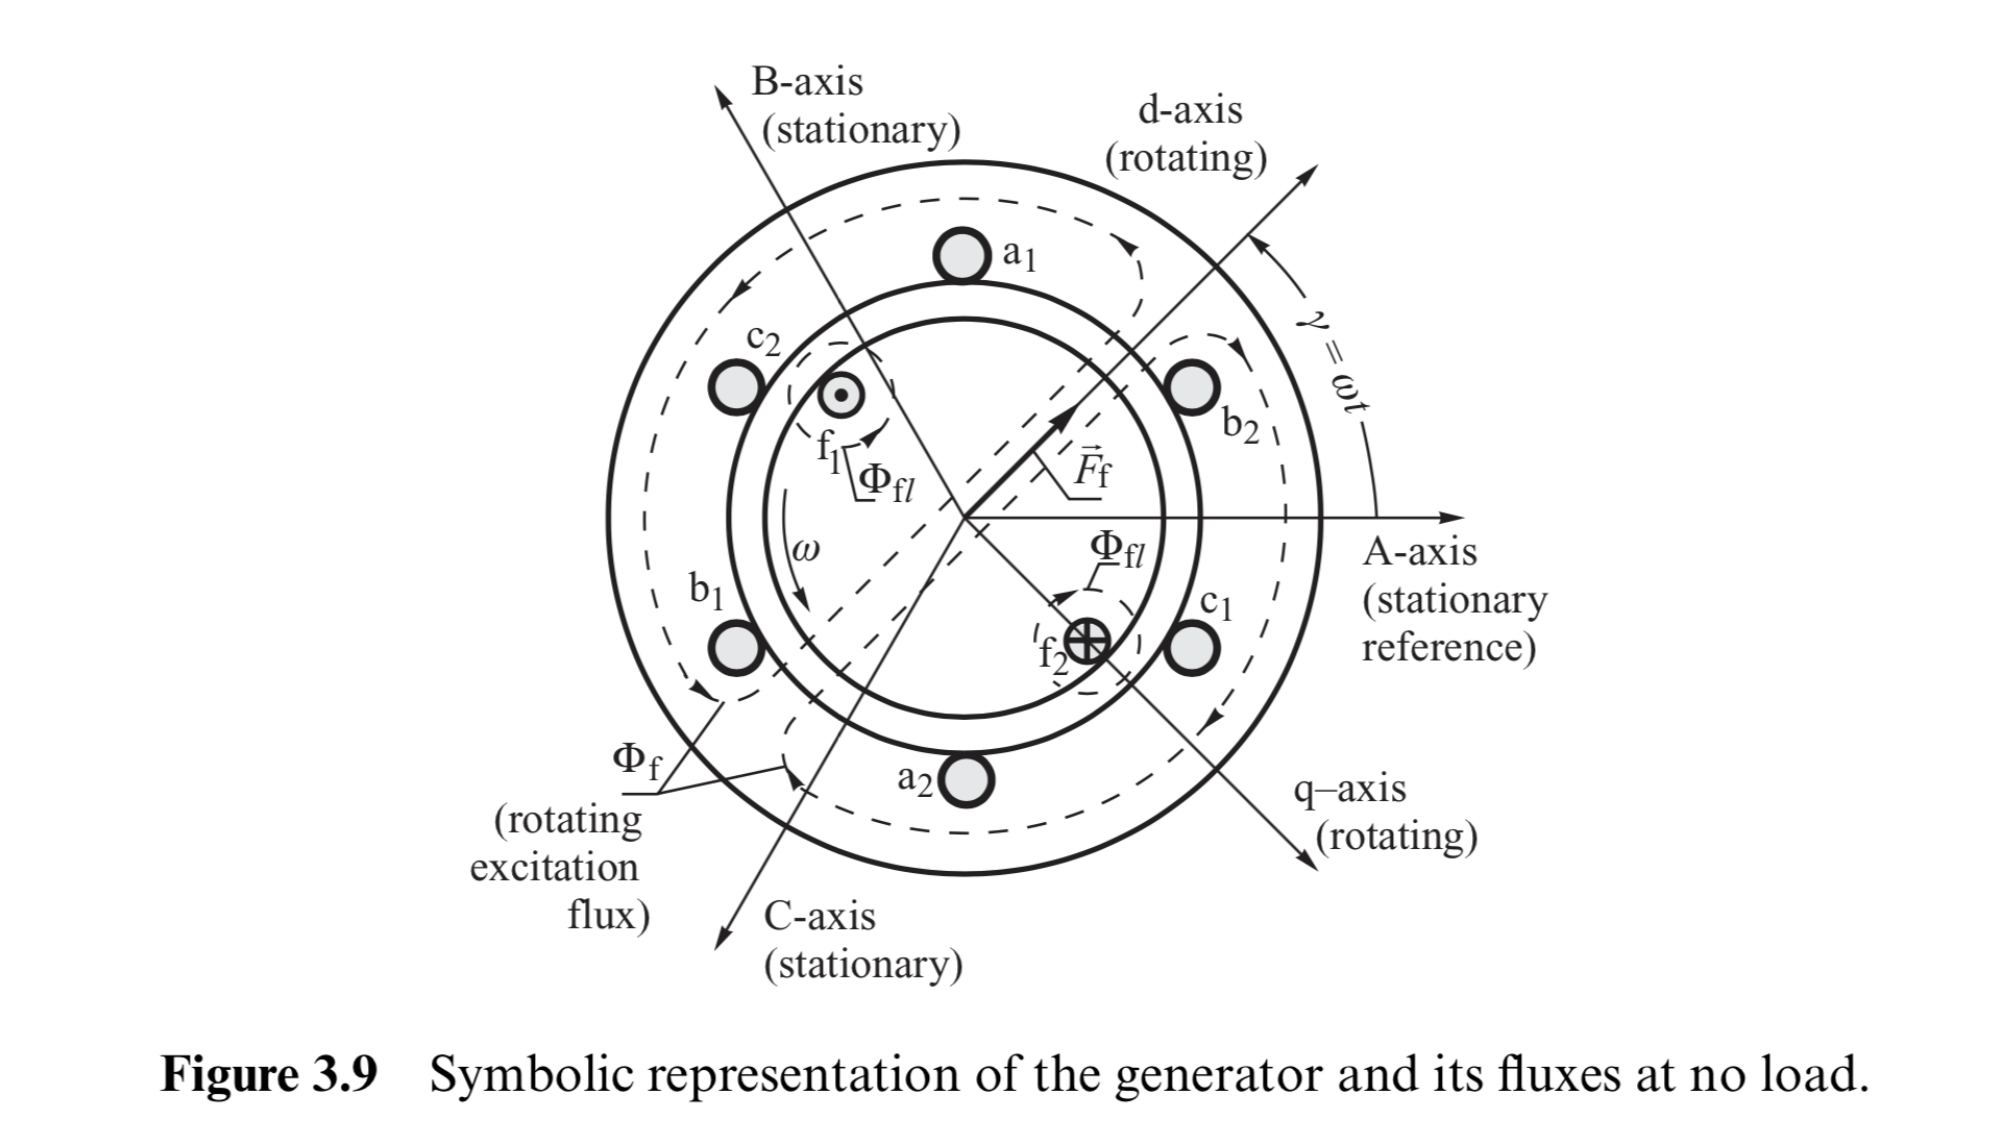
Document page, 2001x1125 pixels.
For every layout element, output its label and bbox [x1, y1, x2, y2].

picture [120, 6, 1880, 1119]
